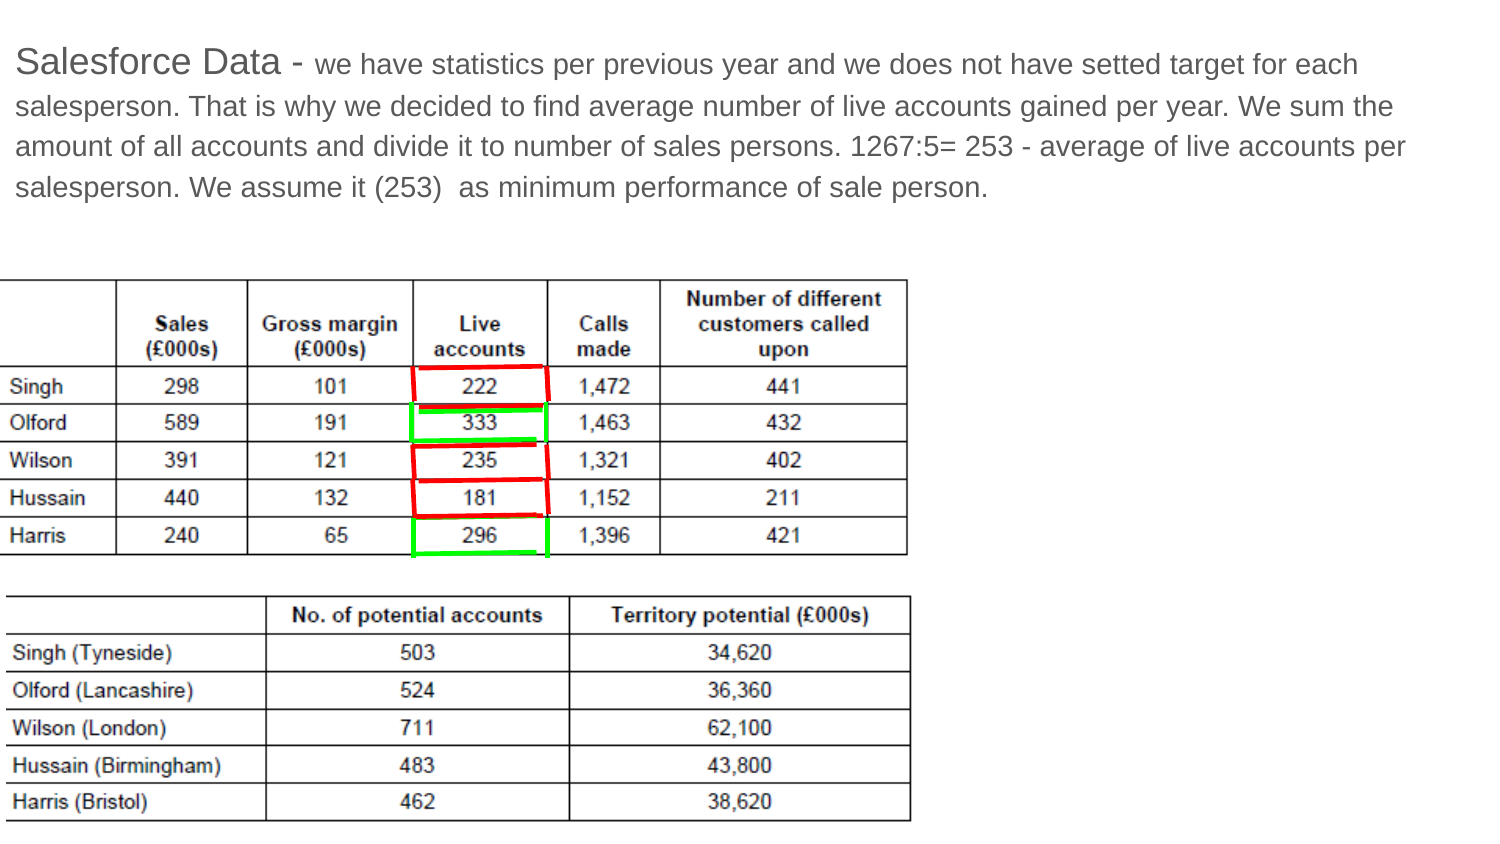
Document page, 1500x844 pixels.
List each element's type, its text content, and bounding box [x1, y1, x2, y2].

picture [0, 278, 919, 566]
picture [5, 588, 913, 828]
list Salesforce Data - we have statistics per previous year and we does not have setted target for each salesperson. That is why we decided to find average number of live accounts gained per year. We sum the amount of all accounts and divide it to number of sales persons. 1267:5= 253 - average of live accounts per salesperson. We assume it (253) as minimum performance of sale person. Market Data kkkk [0, 15, 1500, 844]
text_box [417, 438, 537, 442]
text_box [418, 409, 541, 413]
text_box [418, 551, 537, 555]
